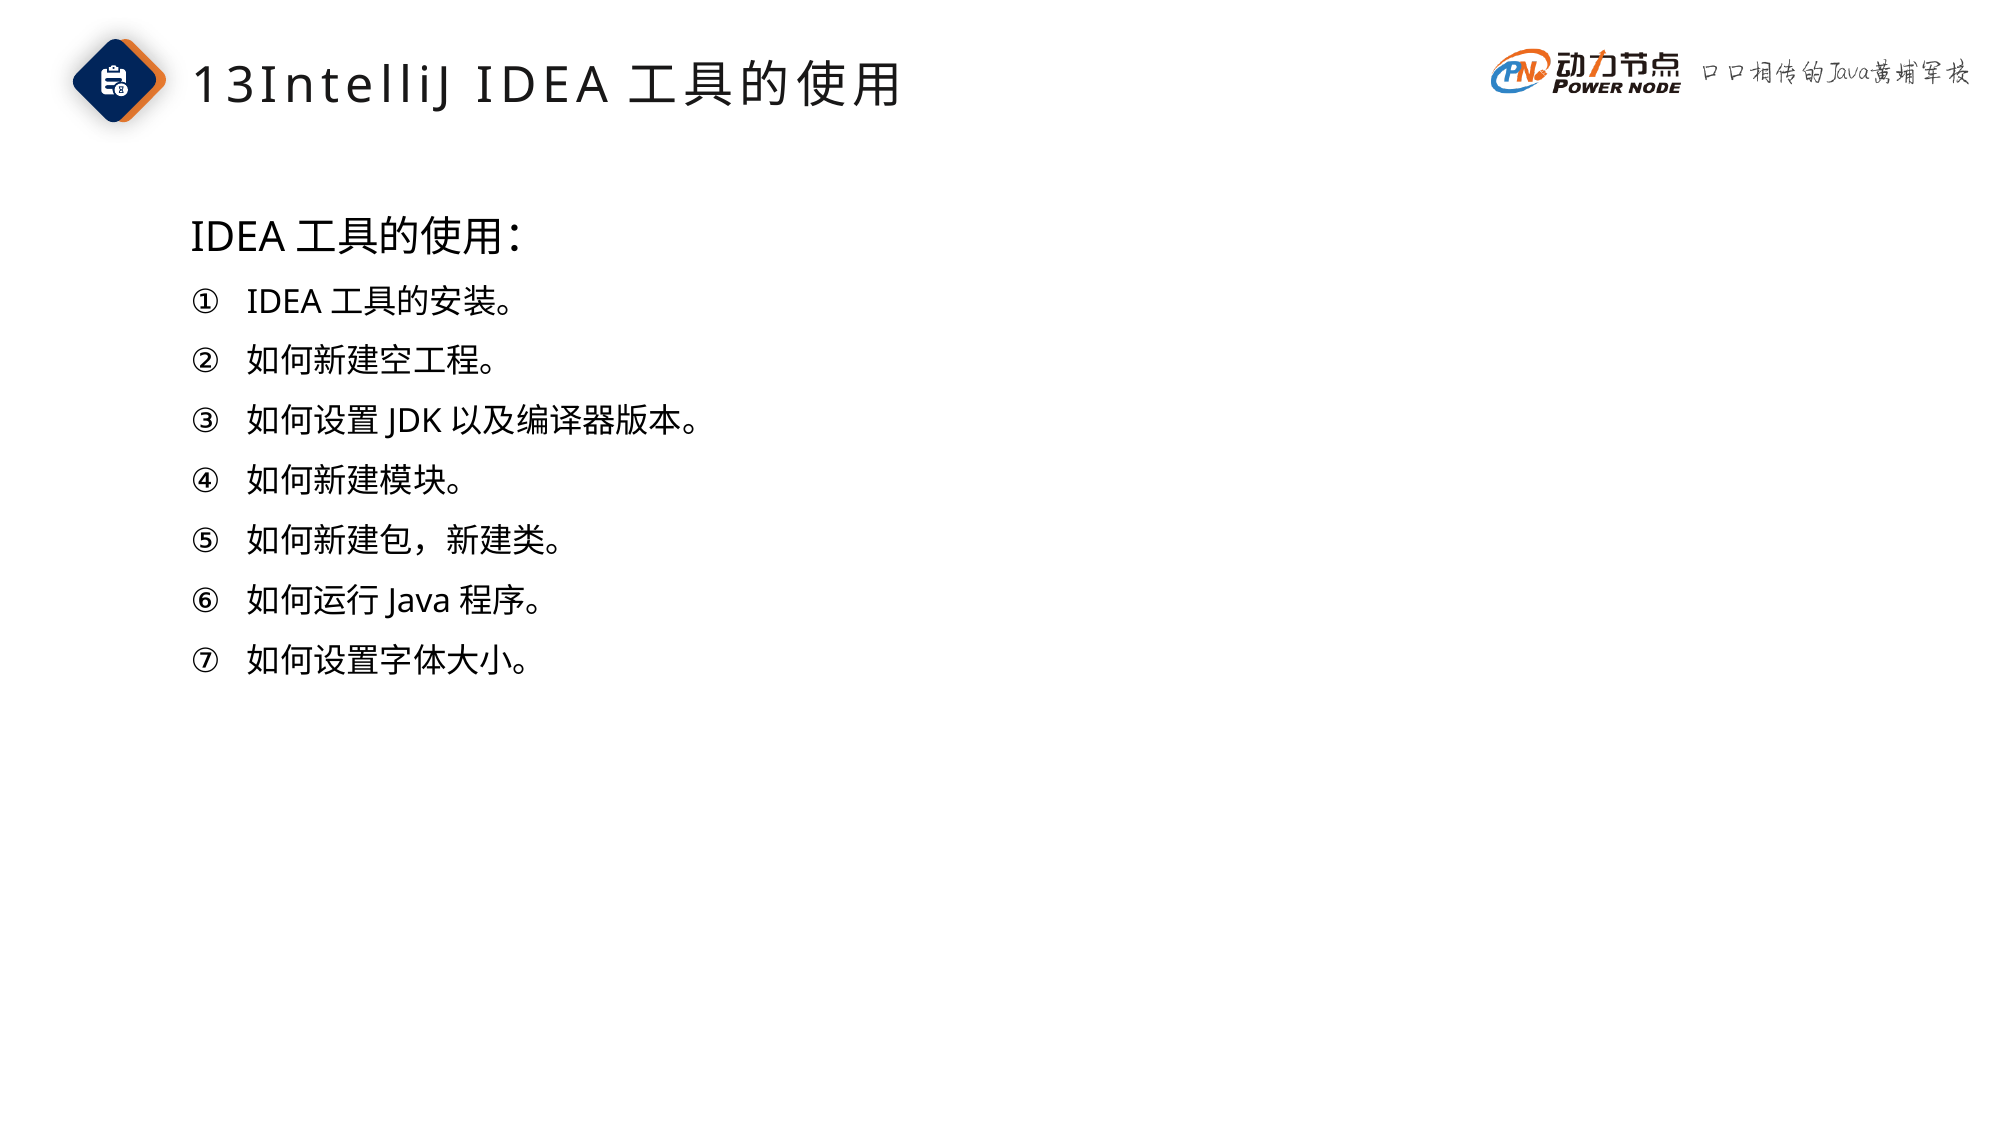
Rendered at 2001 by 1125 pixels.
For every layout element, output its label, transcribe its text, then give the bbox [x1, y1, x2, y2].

picture [1450, 0, 2000, 154]
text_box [81, 48, 158, 113]
text_box IDEA工具的使用： IDEA工具的安装。 如何新建空工程。 如何设置JDK以及编译器版本。 如何新建模块。 如何新建包，新建类。 如何运行Java程序。 如何设置字体大小。 [190, 153, 1763, 711]
text_box 13IntelliJ IDEA工具的使用 [176, 45, 1029, 120]
